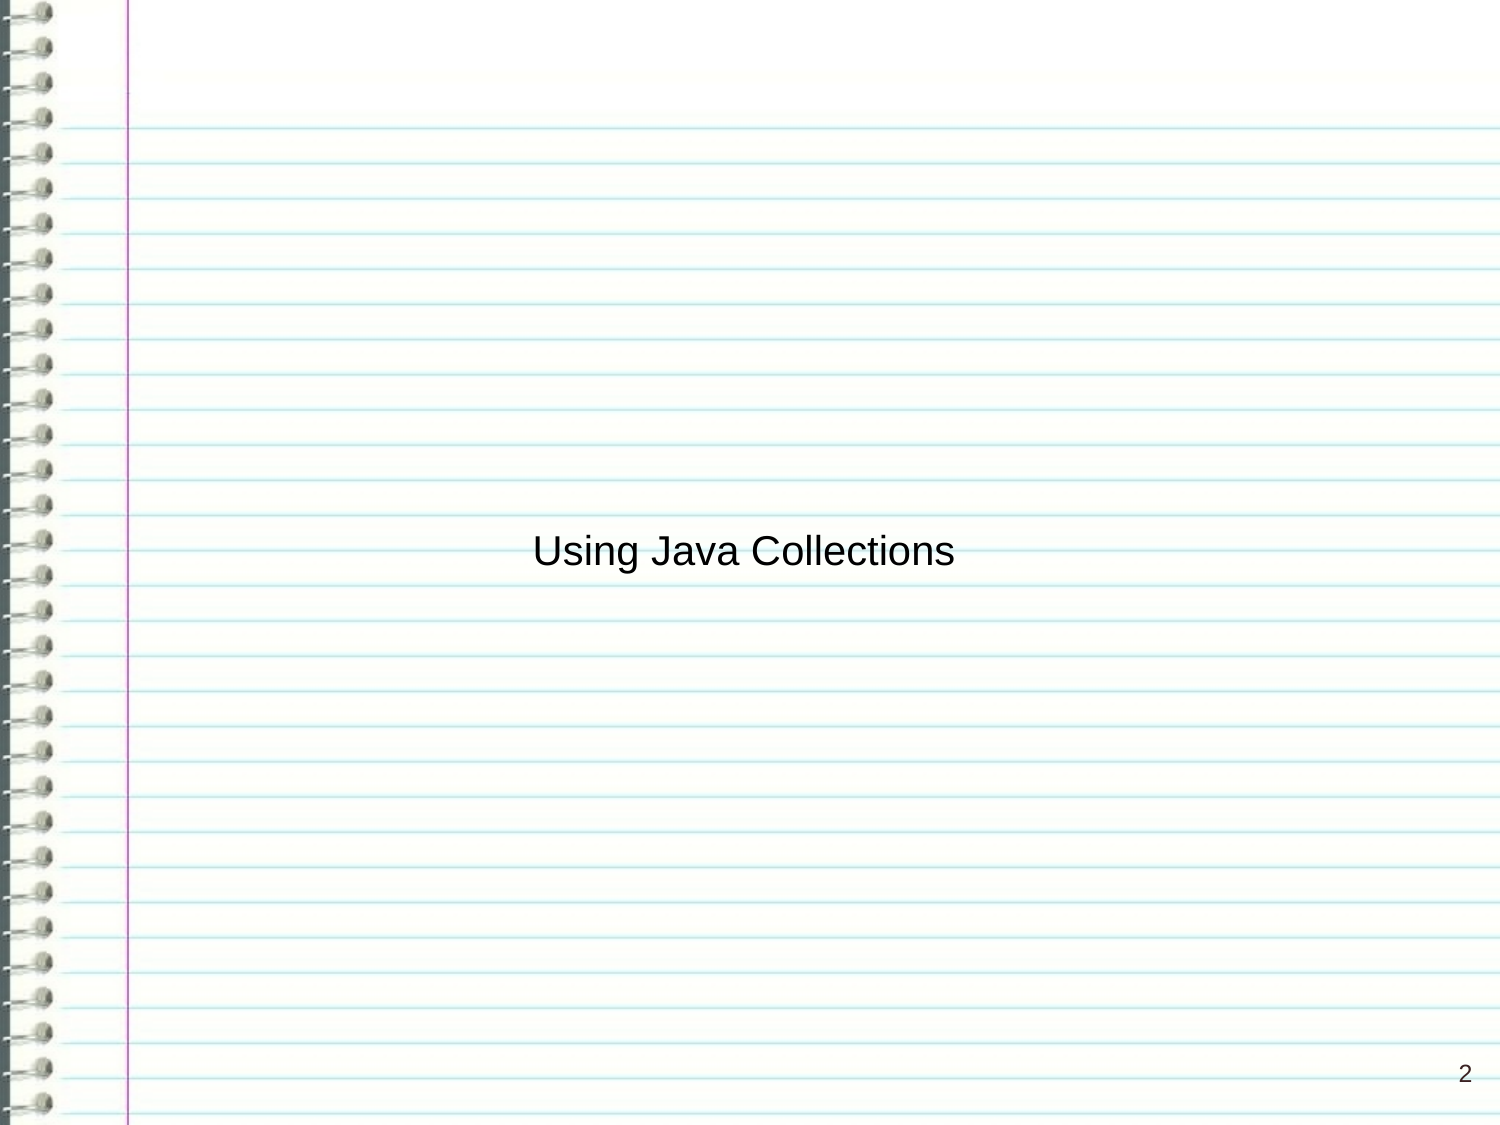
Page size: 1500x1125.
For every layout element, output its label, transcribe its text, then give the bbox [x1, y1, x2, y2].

text_box Using Java Collections [517, 516, 971, 581]
picture [0, 0, 1500, 1125]
slide_number 2 [1137, 1042, 1488, 1103]
